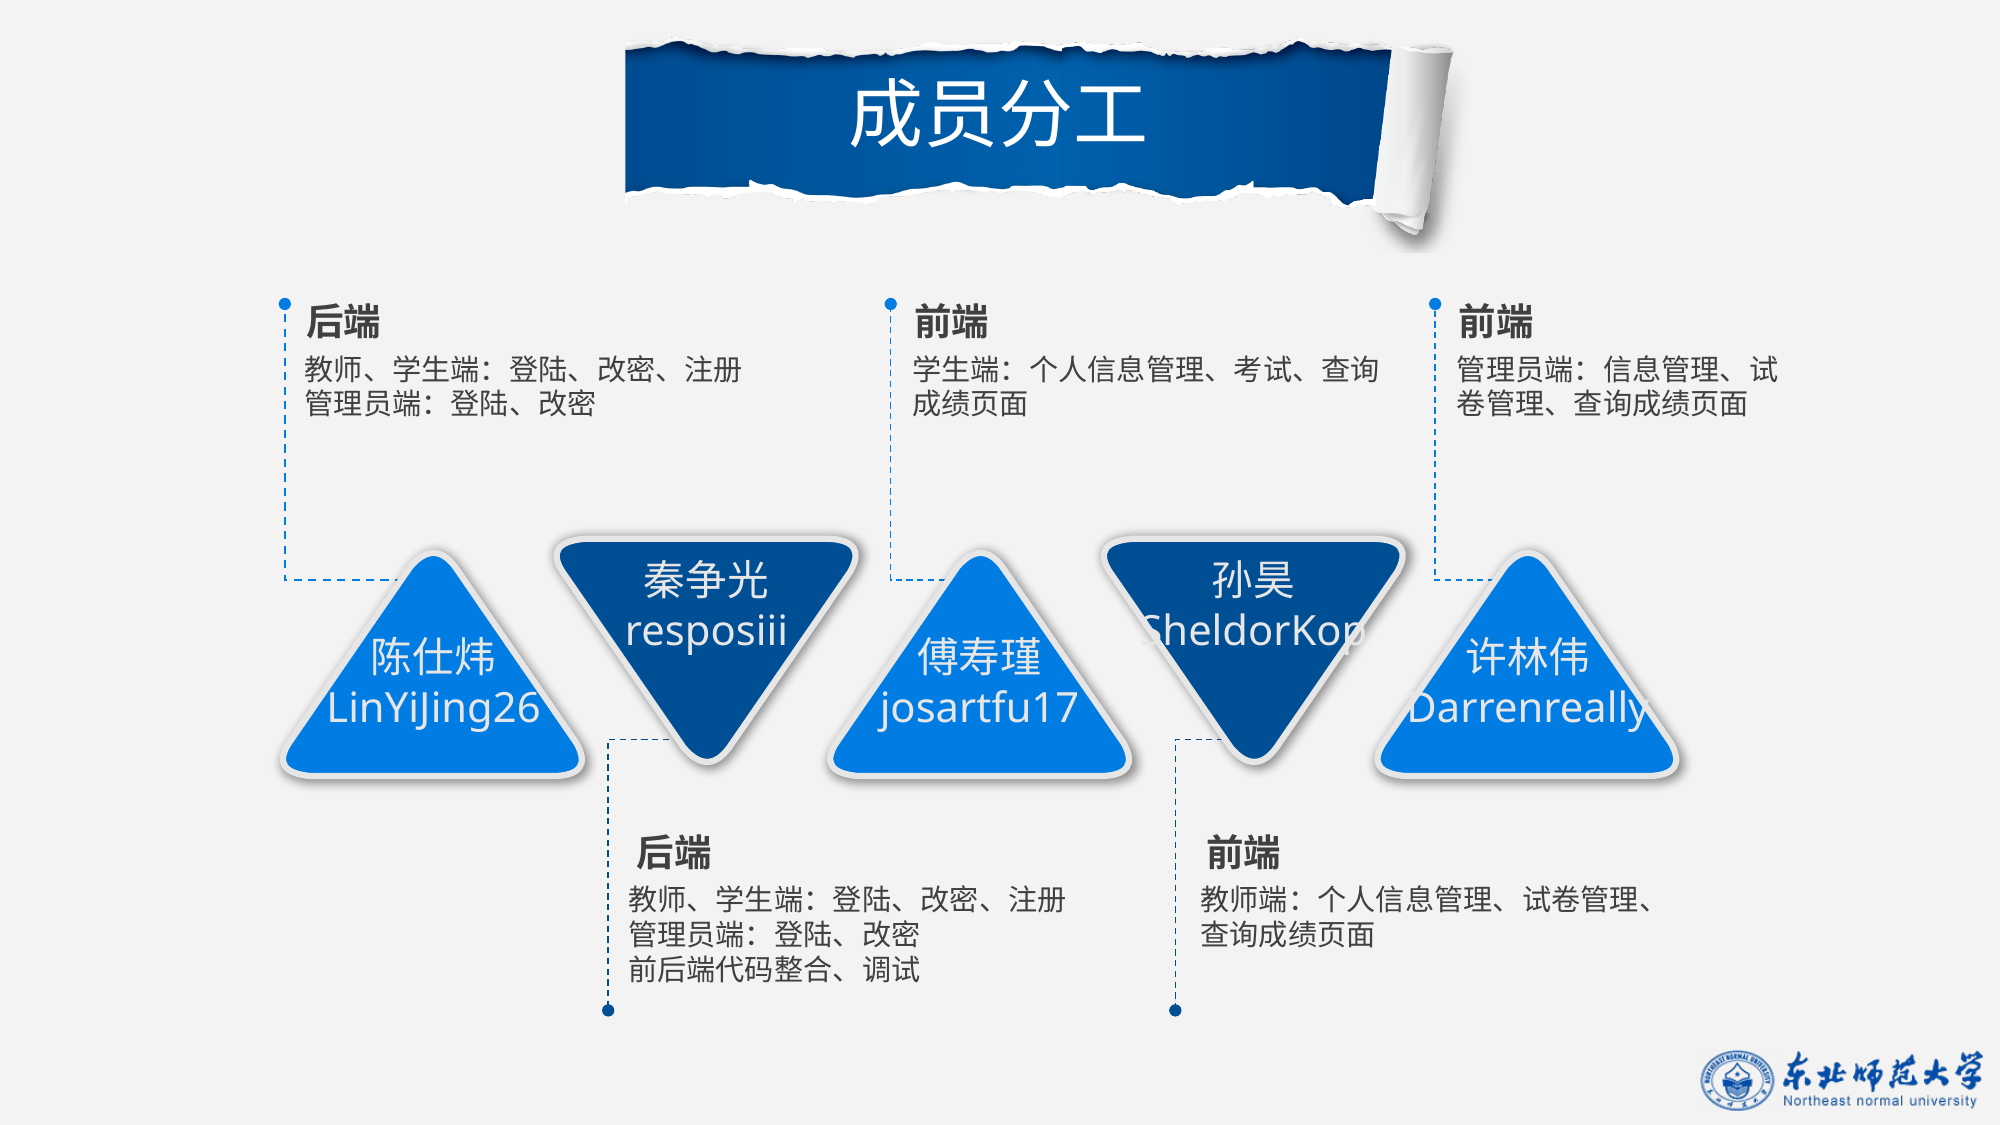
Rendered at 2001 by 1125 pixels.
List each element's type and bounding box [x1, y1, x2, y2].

picture [1697, 1050, 1983, 1111]
text_box [1097, 538, 1409, 767]
text_box [1442, 290, 1820, 430]
picture [625, 0, 1470, 280]
text_box [613, 821, 1129, 996]
text_box [1185, 821, 1702, 961]
text_box [549, 538, 862, 767]
text_box [1169, 767, 1242, 1017]
text_box [823, 548, 1136, 777]
text_box [884, 297, 963, 548]
text_box [897, 290, 1413, 430]
text_box [1370, 548, 1683, 777]
text_box [1428, 297, 1512, 548]
text_box [276, 548, 589, 777]
text_box [278, 297, 407, 548]
text_box [289, 290, 806, 430]
text_box [602, 767, 695, 1017]
